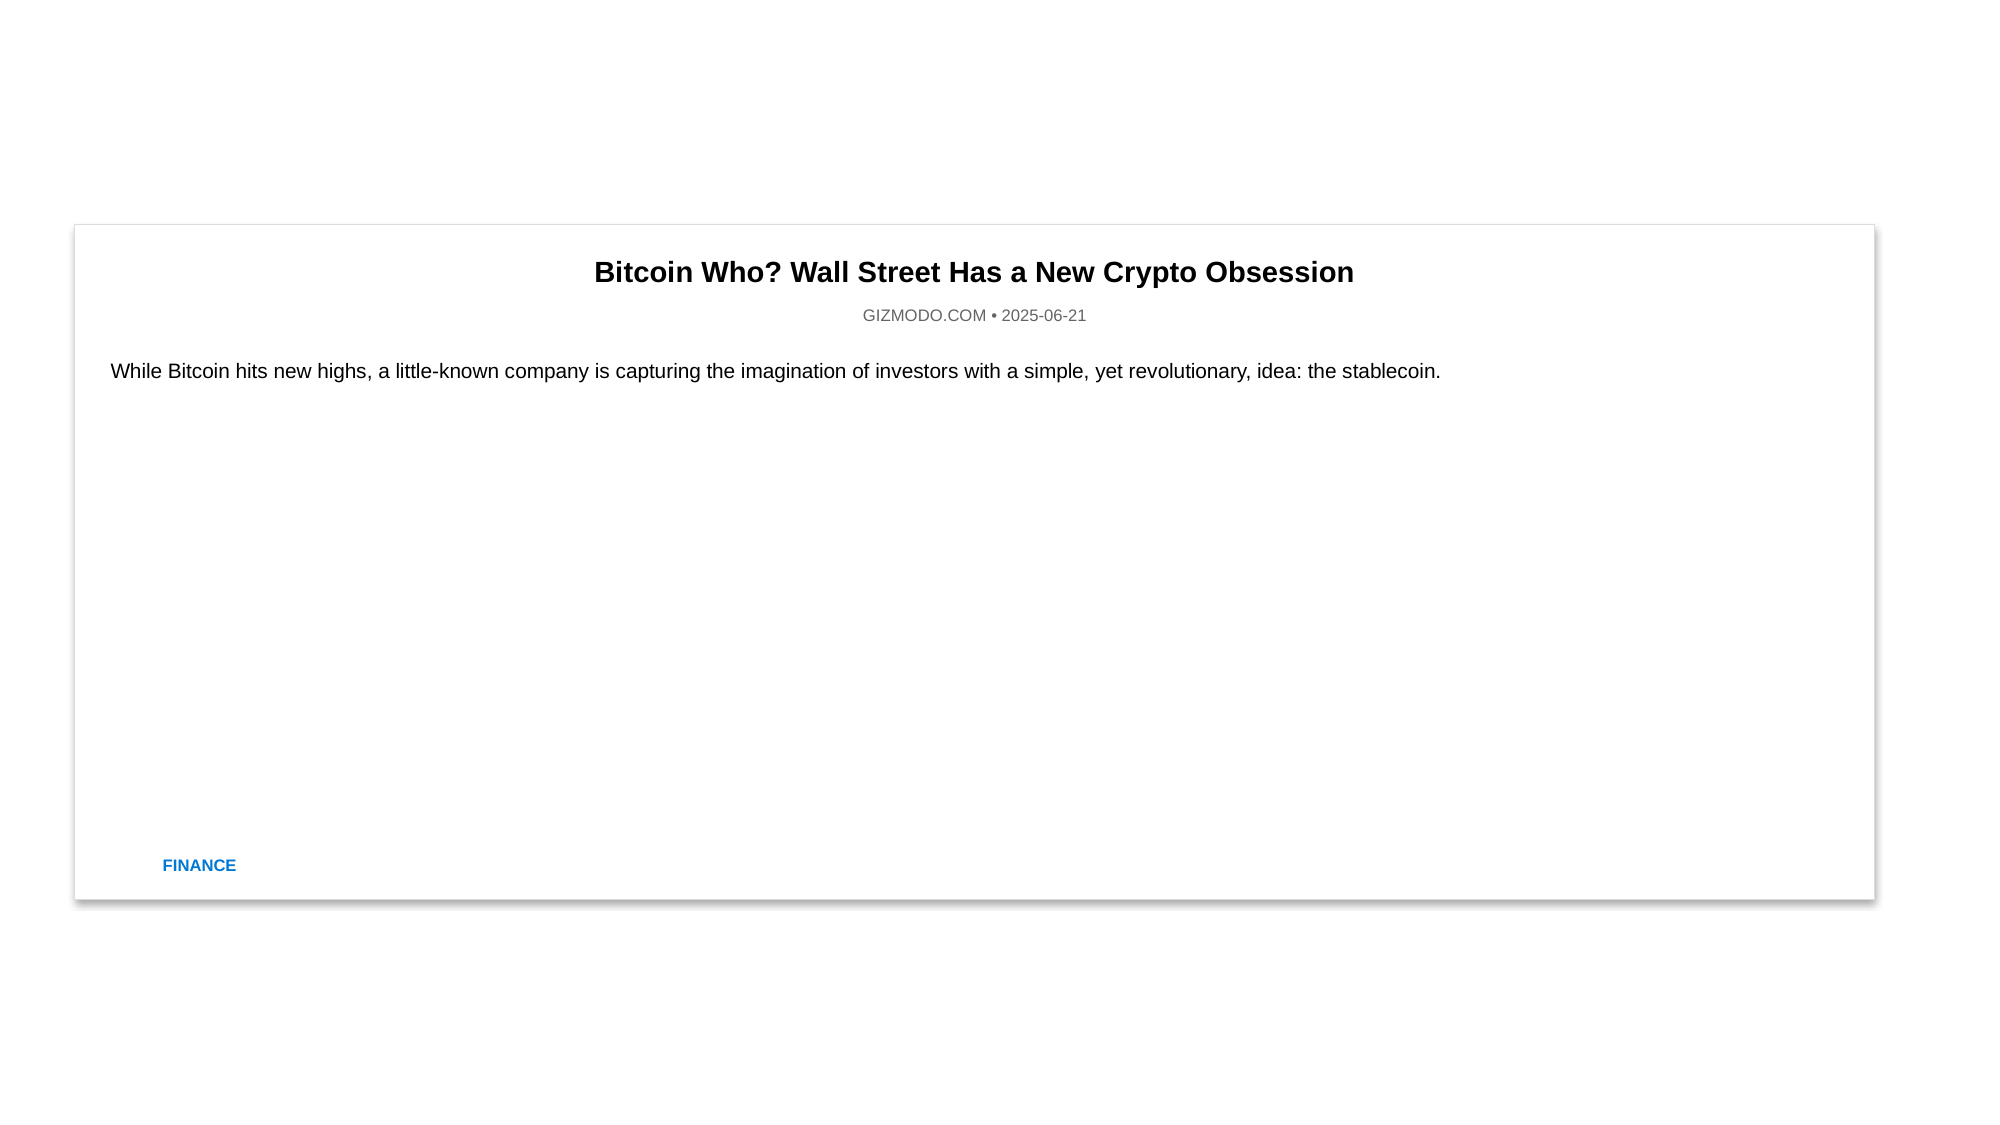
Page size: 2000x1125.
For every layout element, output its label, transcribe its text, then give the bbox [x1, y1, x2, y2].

text_box FINANCE [147, 847, 252, 883]
text_box Bitcoin Who? Wall Street Has a New Crypto Obsession [579, 245, 1371, 296]
text_box While Bitcoin hits new highs, a little-known company is capturing the imagination of investors with a simple, yet revolutionary, idea: the stablecoin. [95, 350, 1855, 390]
text_box [74, 224, 1876, 901]
text_box GIZMODO.COM • 2025-06-21 [848, 297, 1102, 333]
